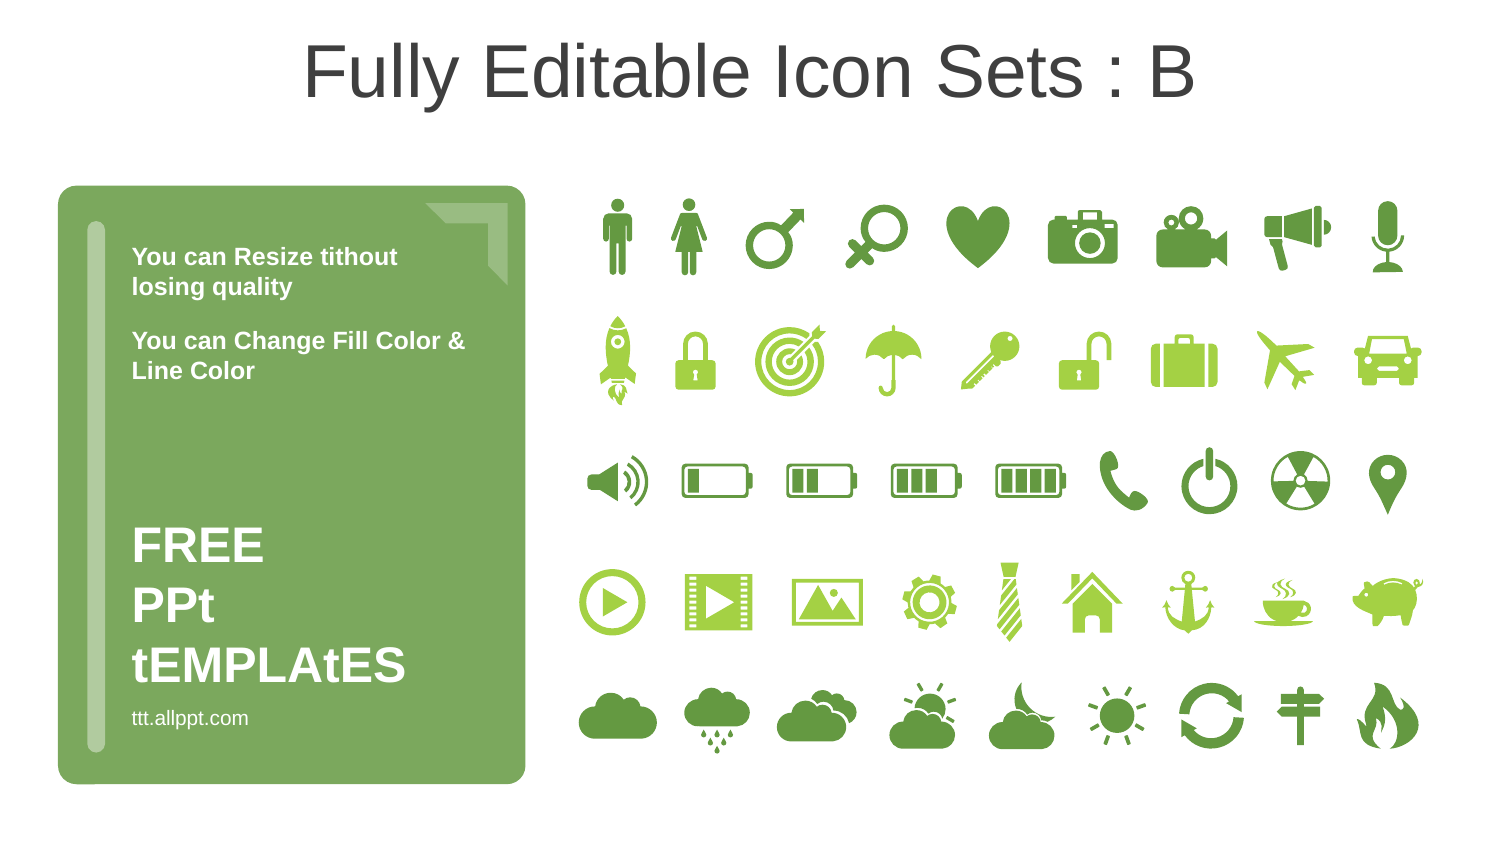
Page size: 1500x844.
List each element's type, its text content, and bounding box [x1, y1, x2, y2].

text_box [630, 455, 649, 507]
text_box [1136, 703, 1147, 710]
text_box [745, 208, 805, 270]
text_box [1124, 686, 1132, 697]
text_box [1061, 571, 1123, 604]
text_box [608, 384, 628, 406]
text_box [626, 462, 640, 500]
text_box [599, 316, 637, 385]
text_box FREE PPt tEMPLAtES [116, 504, 483, 702]
text_box [1181, 717, 1244, 749]
text_box [1163, 334, 1205, 387]
text_box [947, 697, 957, 704]
text_box [1000, 562, 1019, 577]
text_box You can Resize tithout losing quality [116, 232, 483, 309]
text_box [1181, 458, 1238, 515]
text_box [1103, 735, 1110, 746]
text_box [701, 729, 707, 738]
text_box [1354, 335, 1422, 386]
text_box [916, 682, 924, 692]
text_box [1072, 583, 1113, 633]
text_box [707, 737, 714, 746]
text_box [946, 206, 1010, 269]
text_box [1368, 454, 1407, 515]
text_box [587, 462, 618, 502]
text_box [1047, 210, 1118, 264]
text_box [995, 463, 1067, 498]
text_box [1156, 206, 1228, 268]
text_box [1257, 331, 1315, 391]
text_box [1124, 735, 1131, 746]
text_box [579, 569, 646, 636]
text_box [988, 682, 1056, 750]
text_box [1323, 219, 1332, 235]
text_box [1264, 216, 1282, 238]
text_box [578, 692, 657, 739]
text_box [721, 737, 727, 746]
text_box You can Change Fill Color & Line Color [116, 316, 483, 393]
text_box ttt.allppt.com [116, 702, 483, 738]
text_box [1102, 686, 1110, 697]
text_box [603, 213, 633, 275]
text_box [755, 324, 827, 397]
text_box [865, 324, 922, 397]
text_box [1356, 682, 1419, 749]
text_box [1205, 447, 1214, 481]
text_box [791, 578, 863, 626]
text_box [1134, 723, 1145, 731]
text_box [1276, 686, 1325, 746]
text_box [671, 198, 707, 276]
text_box [681, 463, 753, 498]
text_box [1352, 578, 1424, 627]
text_box [1269, 239, 1288, 271]
text_box [1089, 723, 1100, 731]
text_box [936, 682, 944, 692]
text_box [786, 463, 858, 498]
text_box [902, 574, 957, 630]
text_box [623, 470, 632, 493]
text_box [611, 198, 625, 212]
text_box [675, 331, 716, 390]
text_box [1378, 201, 1398, 246]
text_box [1313, 205, 1322, 248]
text_box [1162, 570, 1215, 634]
text_box [1099, 451, 1148, 511]
text_box [684, 687, 750, 727]
list Fully Editable Icon Sets : B [0, 20, 1500, 115]
text_box [1058, 331, 1112, 390]
text_box [1371, 235, 1405, 273]
text_box [714, 729, 720, 738]
text_box [1150, 343, 1160, 387]
text_box [1254, 578, 1313, 627]
text_box [889, 693, 956, 749]
text_box [996, 579, 1023, 642]
text_box [1208, 343, 1218, 387]
text_box [684, 574, 753, 631]
text_box [776, 690, 857, 742]
text_box [714, 745, 720, 754]
text_box [890, 463, 962, 498]
text_box [845, 204, 908, 269]
text_box [1270, 451, 1331, 511]
text_box [960, 331, 1020, 390]
text_box [1284, 208, 1312, 245]
text_box [1088, 703, 1099, 710]
text_box [727, 729, 734, 738]
text_box [1099, 698, 1135, 733]
text_box [1179, 682, 1242, 715]
